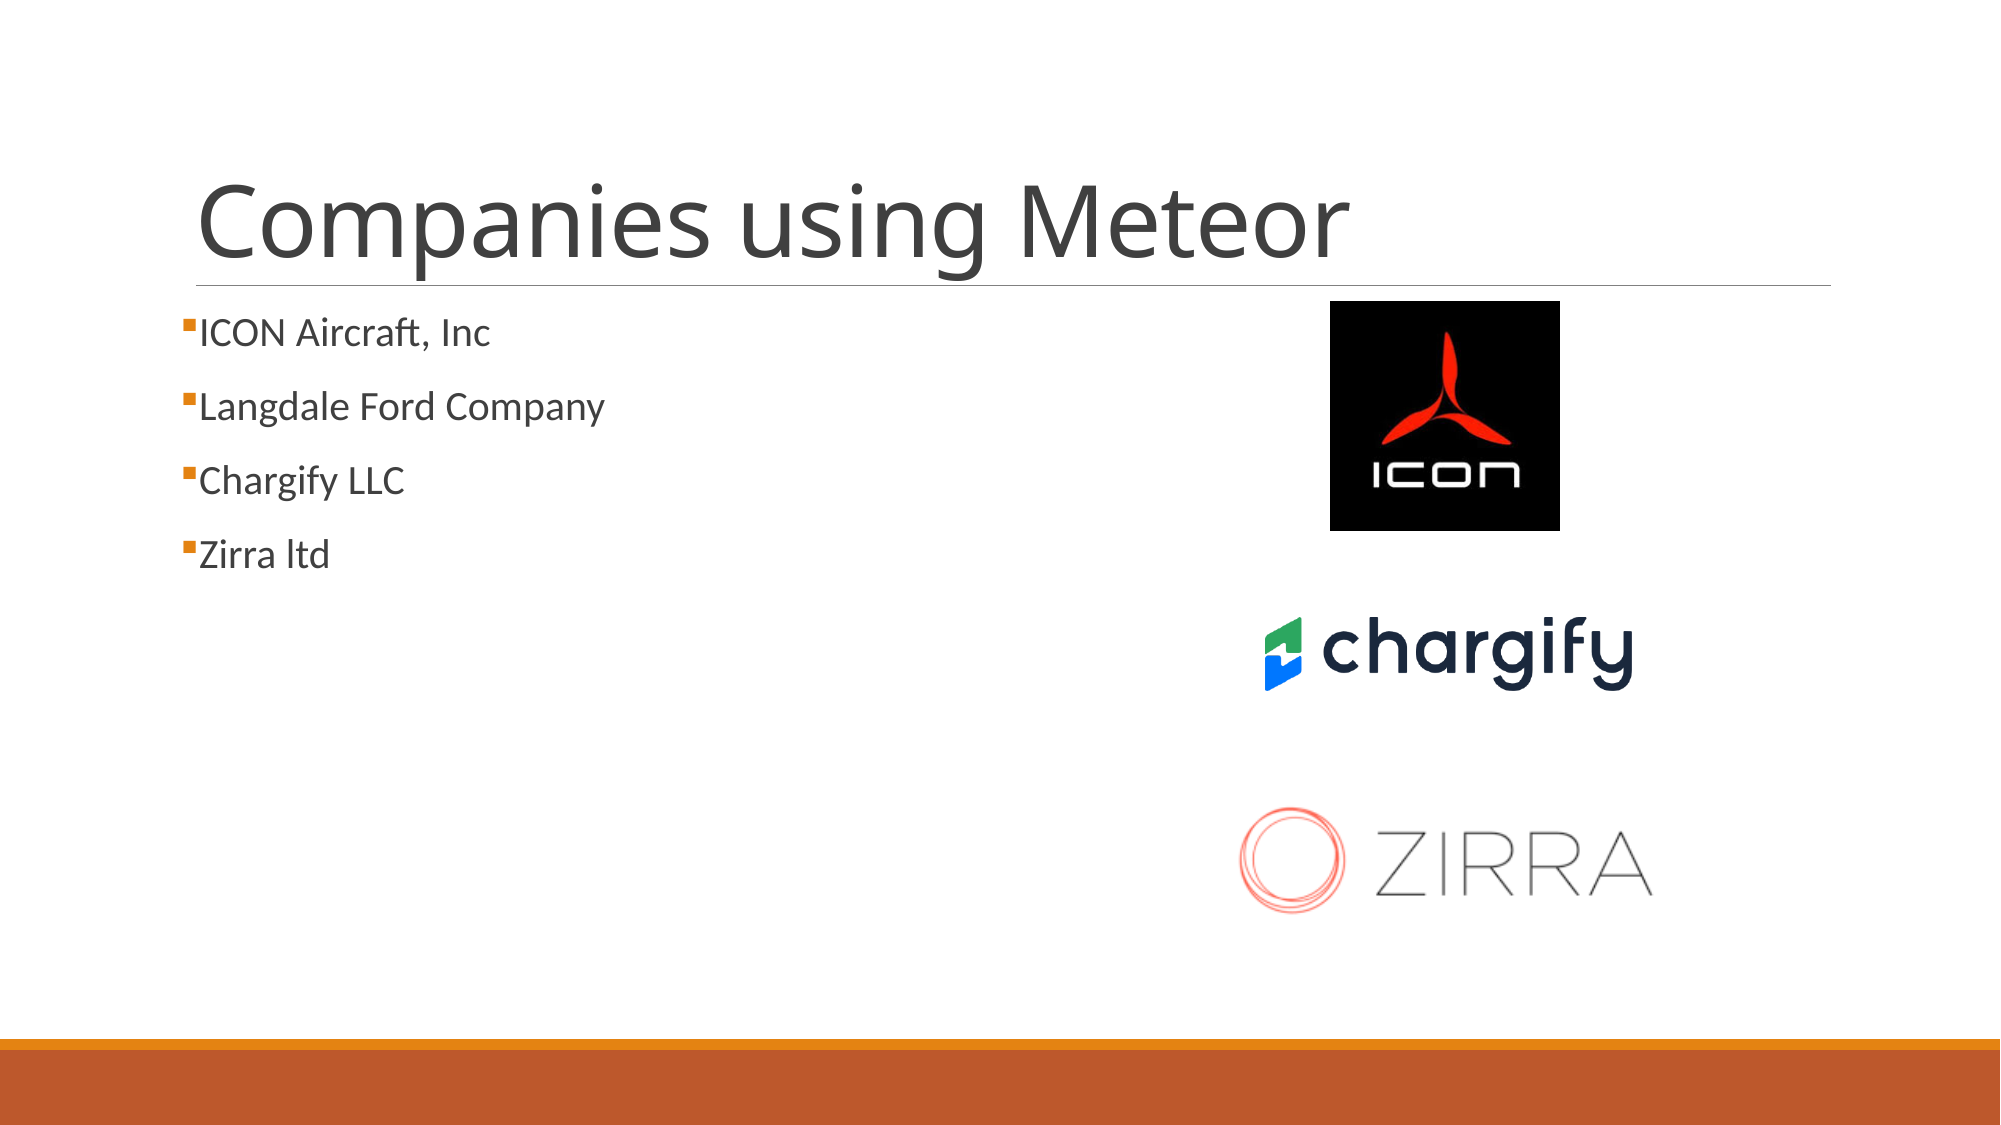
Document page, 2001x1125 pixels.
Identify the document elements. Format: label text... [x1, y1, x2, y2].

picture [1205, 734, 1692, 991]
title Companies using Meteor [180, 47, 1830, 285]
picture [1329, 300, 1560, 531]
picture [1264, 617, 1633, 691]
list ICON Aircraft, Inc Langdale Ford Company Chargify LLC Zirra ltd [180, 302, 1830, 963]
